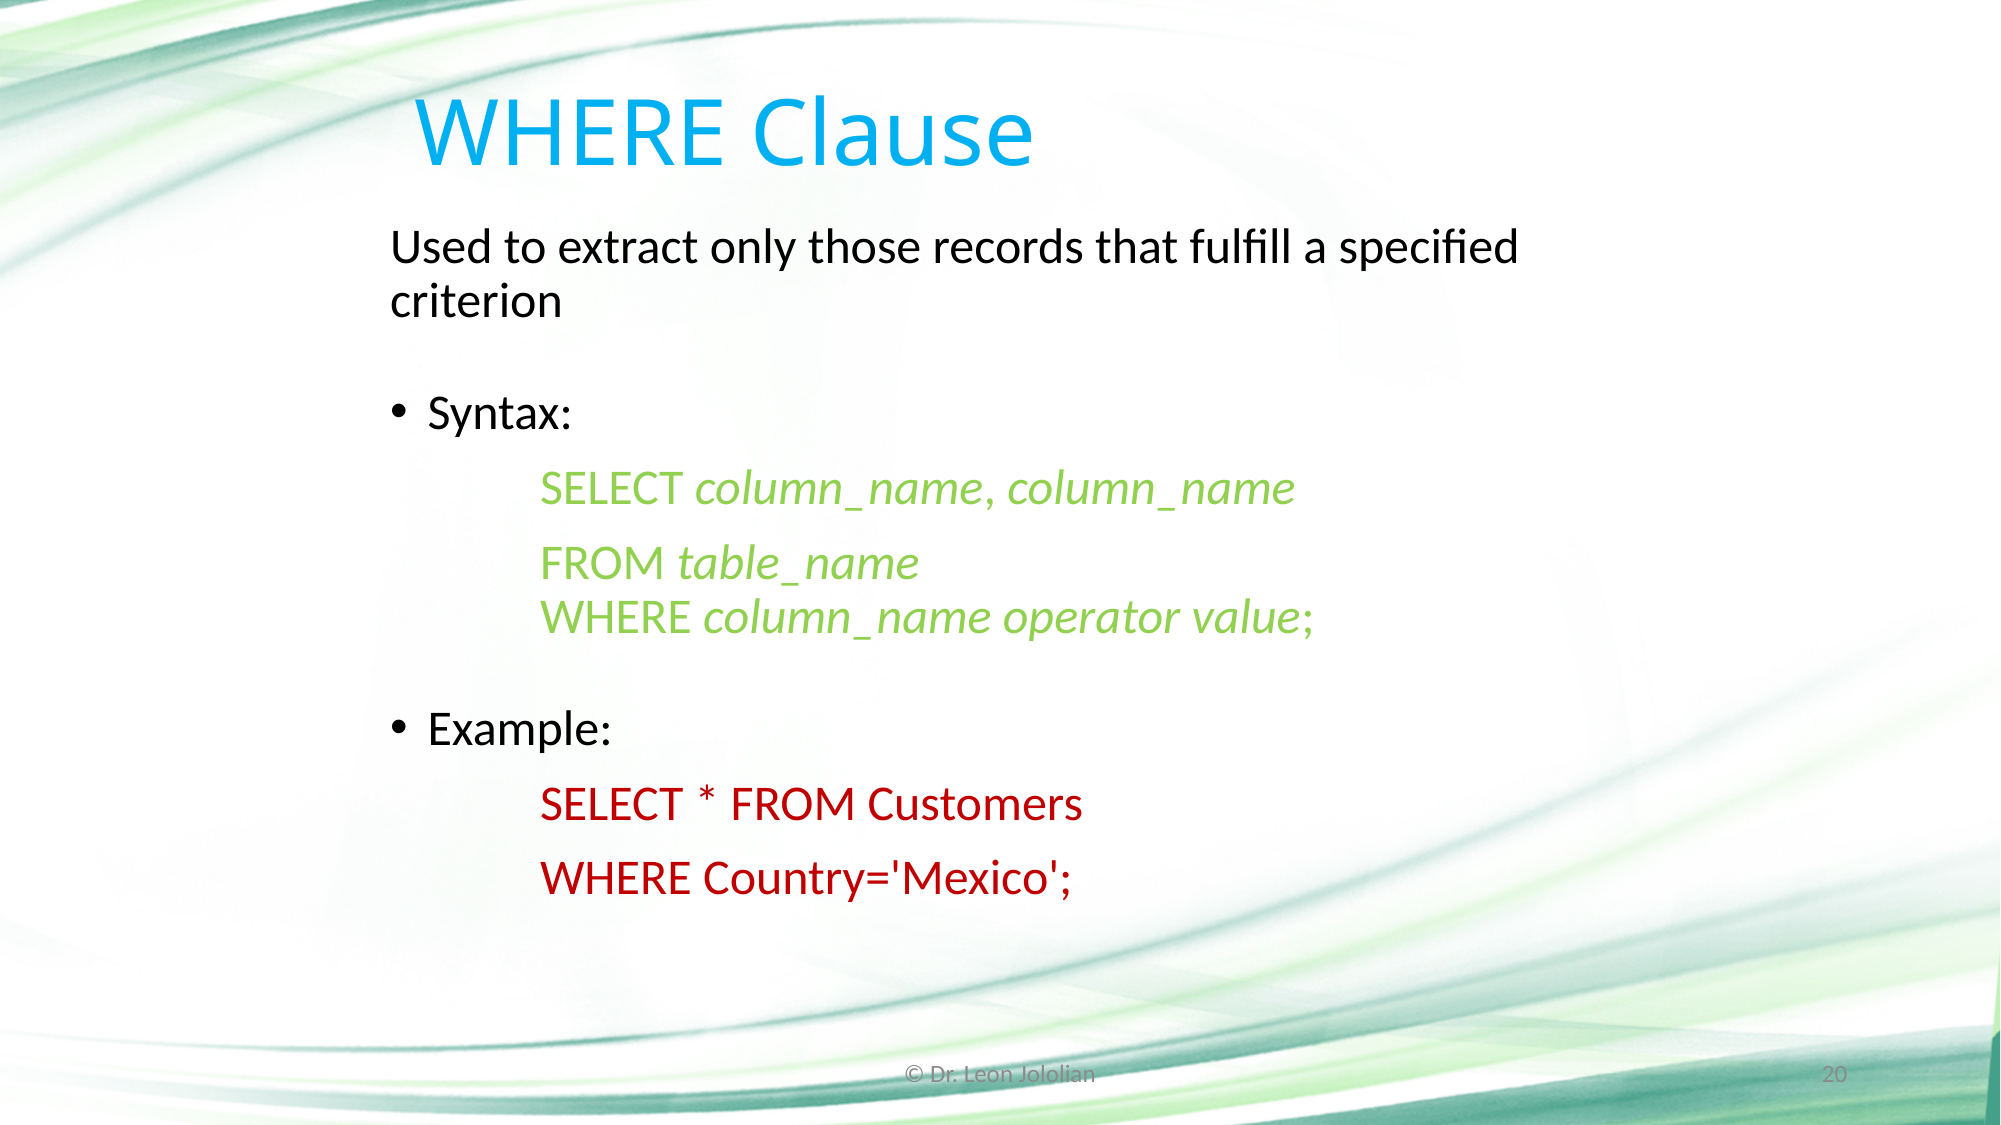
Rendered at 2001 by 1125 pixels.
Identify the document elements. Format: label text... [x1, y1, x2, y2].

title WHERE Clause [399, 59, 1647, 212]
list Used to extract only those records that fulfill a specified criterion Syntax: SELECT column_name, column_name FROM table_name WHERE column_name operator value; Example: SELECT * FROM Customers WHERE Country='Mexico'; [375, 212, 1647, 1014]
footer © Dr. Leon Jololian [662, 1042, 1338, 1103]
slide_number 20 [1412, 1042, 1863, 1103]
picture [0, 0, 2001, 1125]
